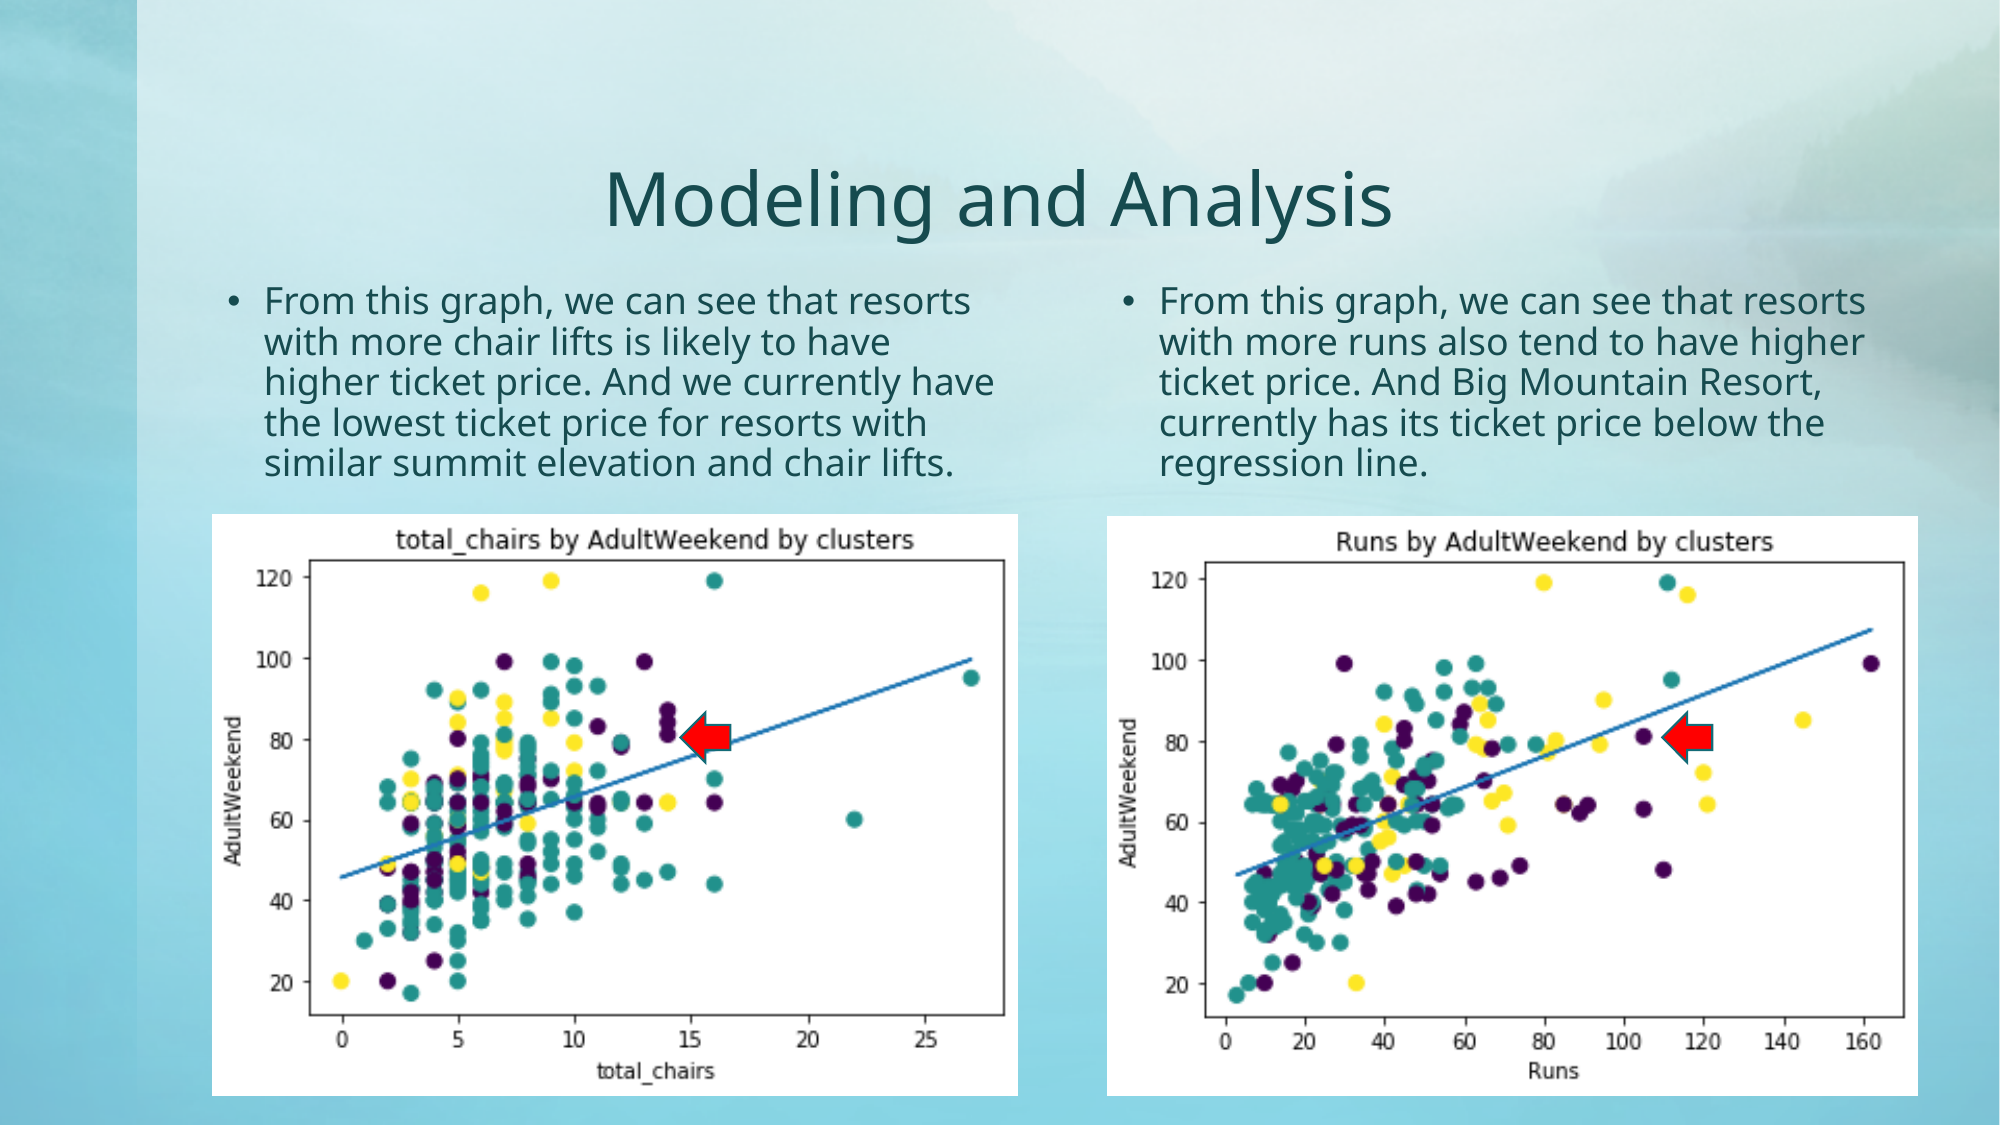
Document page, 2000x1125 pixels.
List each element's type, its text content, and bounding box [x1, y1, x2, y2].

list From this graph, we can see that resorts with more runs also tend to have higher ticket price. And Big Mountain Resort, currently has its ticket price below the regression line. [1107, 275, 1918, 516]
title Modeling and Analysis [212, 62, 1788, 250]
list From this graph, we can see that resorts with more chair lifts is likely to have higher ticket price. And we currently have the lowest ticket price for resorts with similar summit elevation and chair lifts. [212, 275, 1023, 1013]
picture [0, 0, 2000, 1125]
